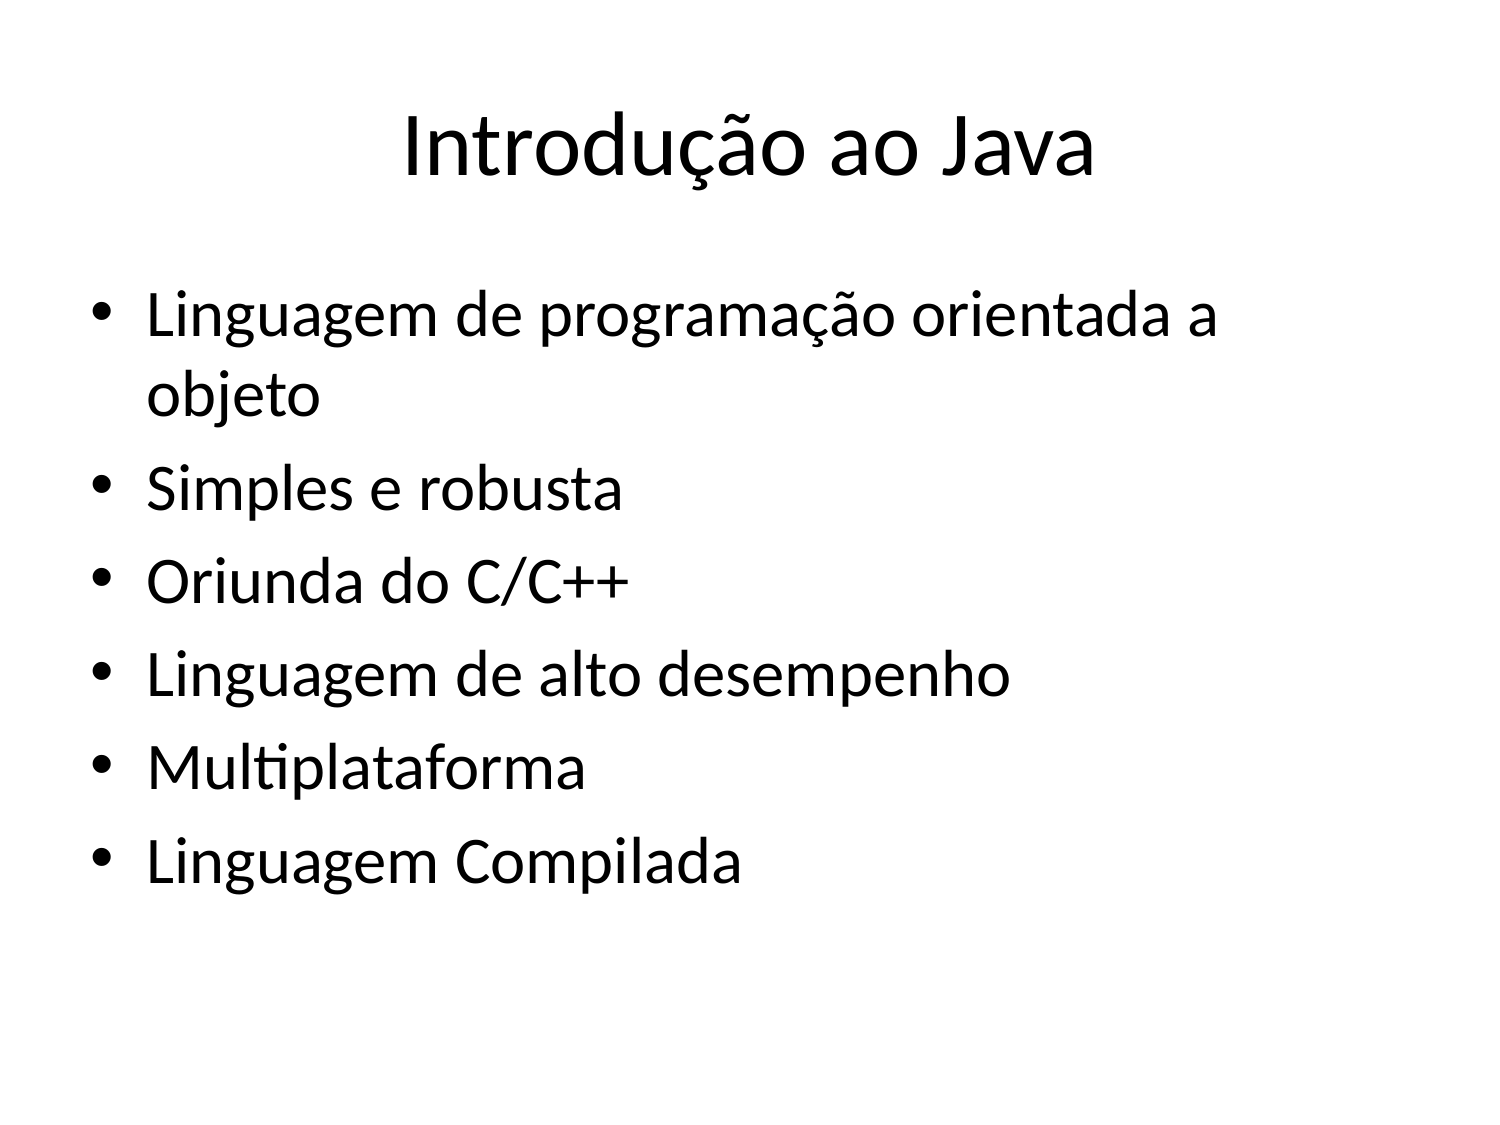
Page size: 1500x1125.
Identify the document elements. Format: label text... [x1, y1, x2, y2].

title Introdução ao Java [75, 45, 1425, 233]
list Linguagem de programação orientada a objeto Simples e robusta Oriunda do C/C++ Linguagem de alto desempenho Multiplataforma Linguagem Compilada [75, 262, 1425, 1005]
